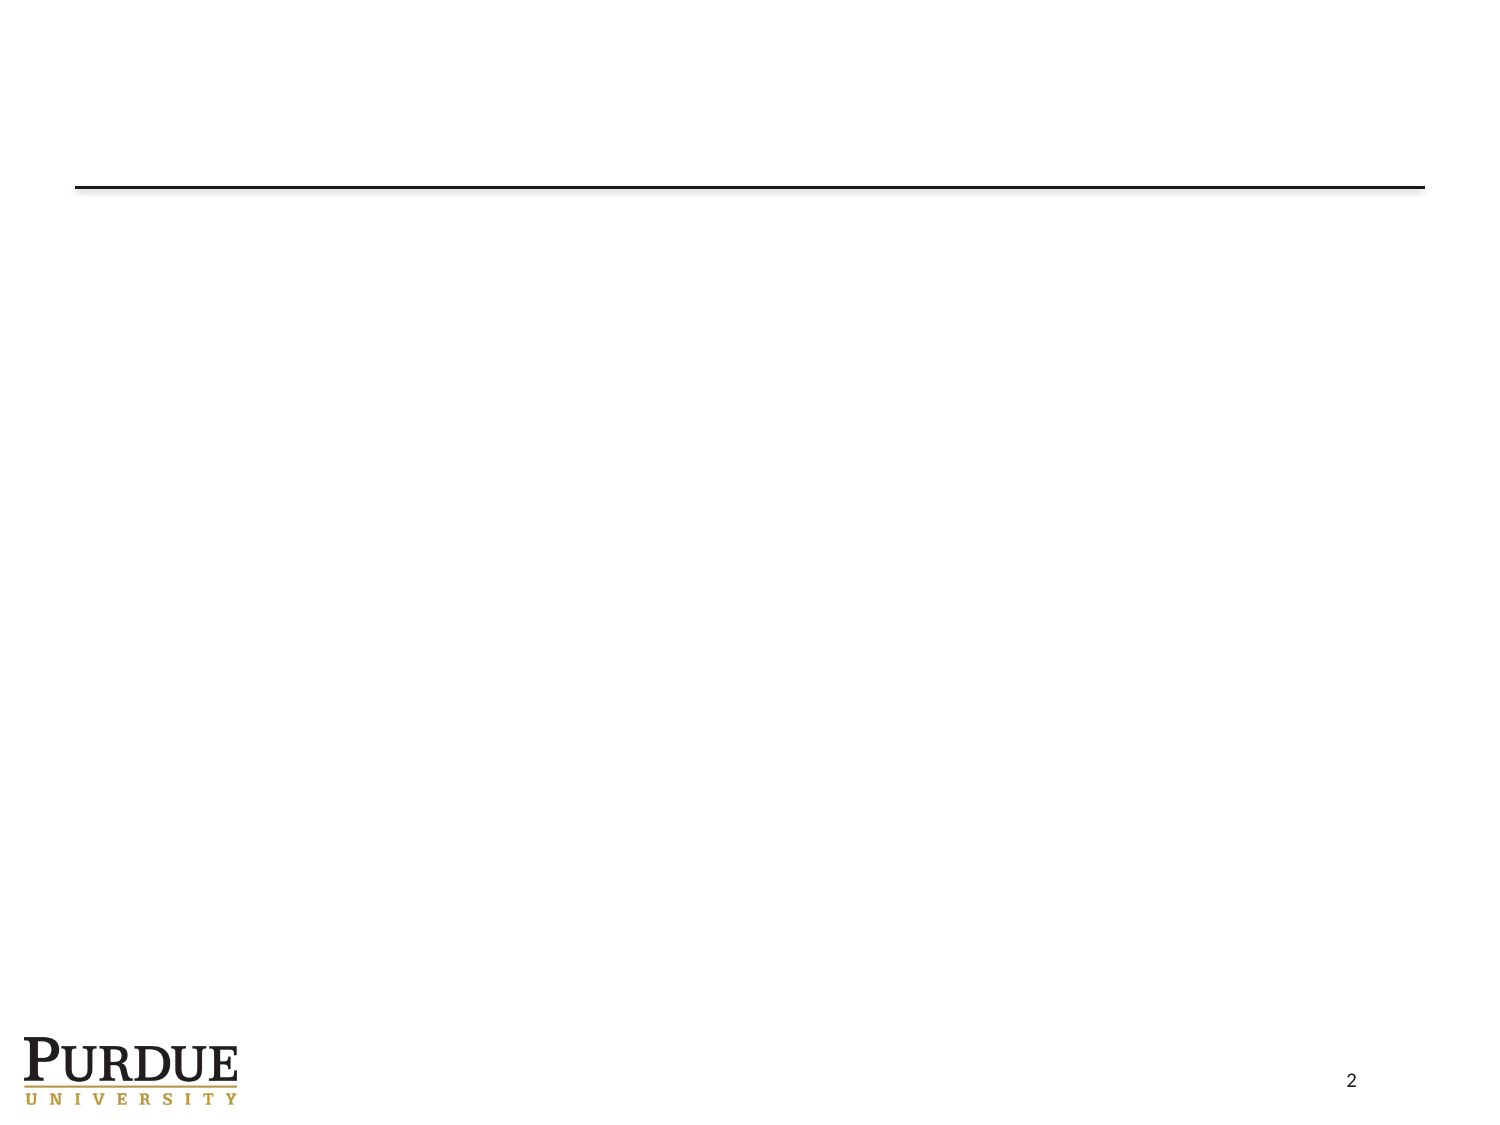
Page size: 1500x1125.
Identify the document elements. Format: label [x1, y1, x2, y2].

picture [24, 1037, 237, 1105]
